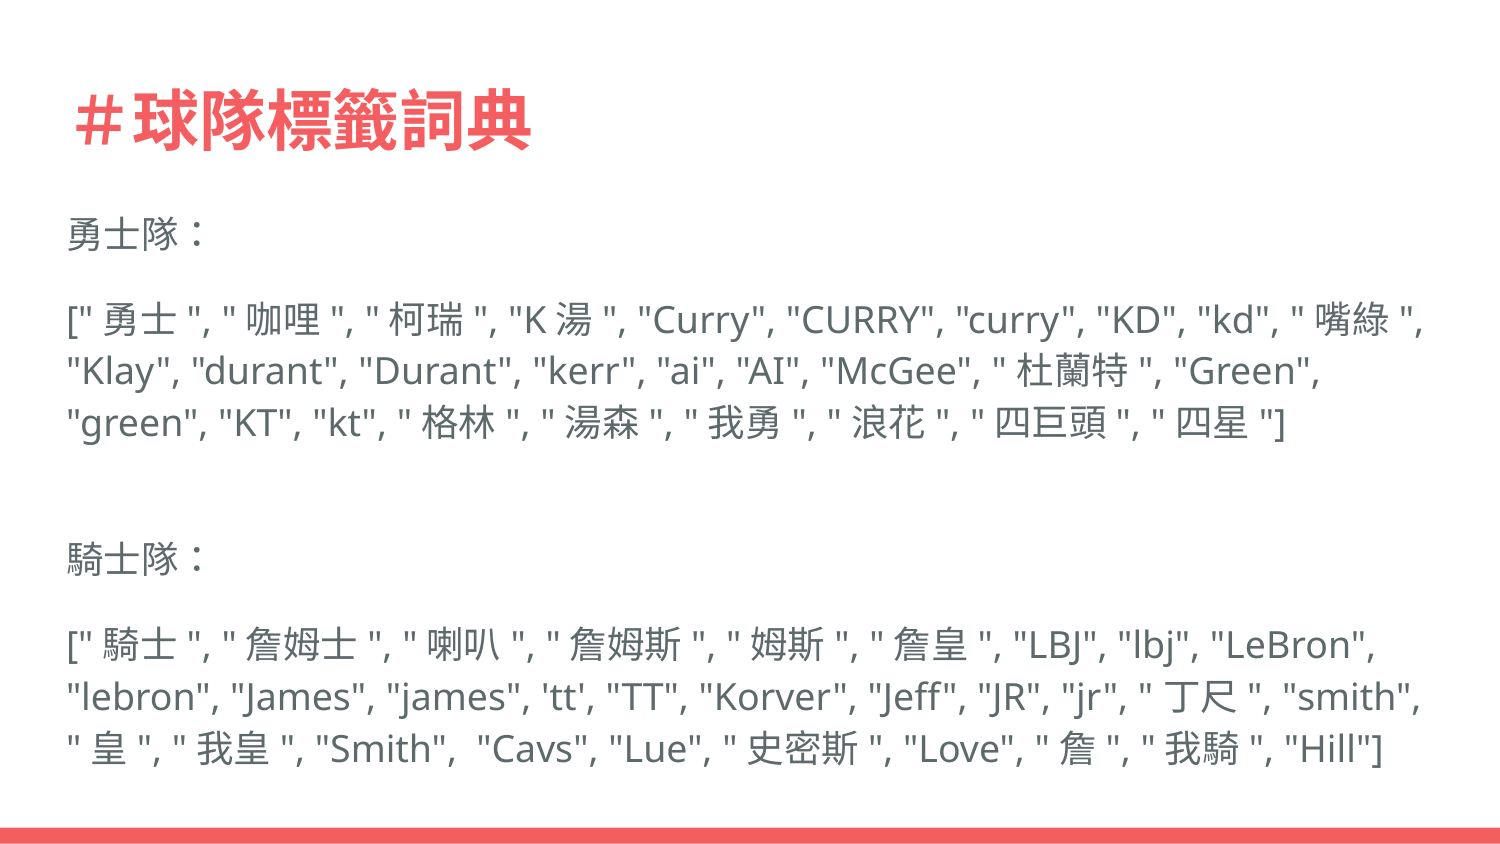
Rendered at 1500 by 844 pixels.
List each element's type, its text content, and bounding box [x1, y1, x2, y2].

list 勇士隊： ["勇士", "咖哩", "柯瑞", "K湯", "Curry", "CURRY", "curry", "KD", "kd", "嘴綠", "Klay", "durant", "Durant", "kerr", "ai", "AI", "McGee", "杜蘭特", "Green", "green", "KT", "kt", "格林", "湯森", "我勇", "浪花", "四巨頭", "四星"] 騎士隊： ["騎士", "詹姆士", "喇叭", "詹姆斯", "姆斯", "詹皇", "LBJ", "lbj", "LeBron", "lebron", "James", "james", 'tt', "TT", "Korver", "Jeff", "JR", "jr", "丁尺", "smith", "皇", "我皇", "Smith", "Cavs", "Lue", "史密斯", "Love", "詹", "我騎", "Hill"] [51, 189, 1449, 750]
title ＃球隊標籤詞典 [51, 64, 1449, 167]
